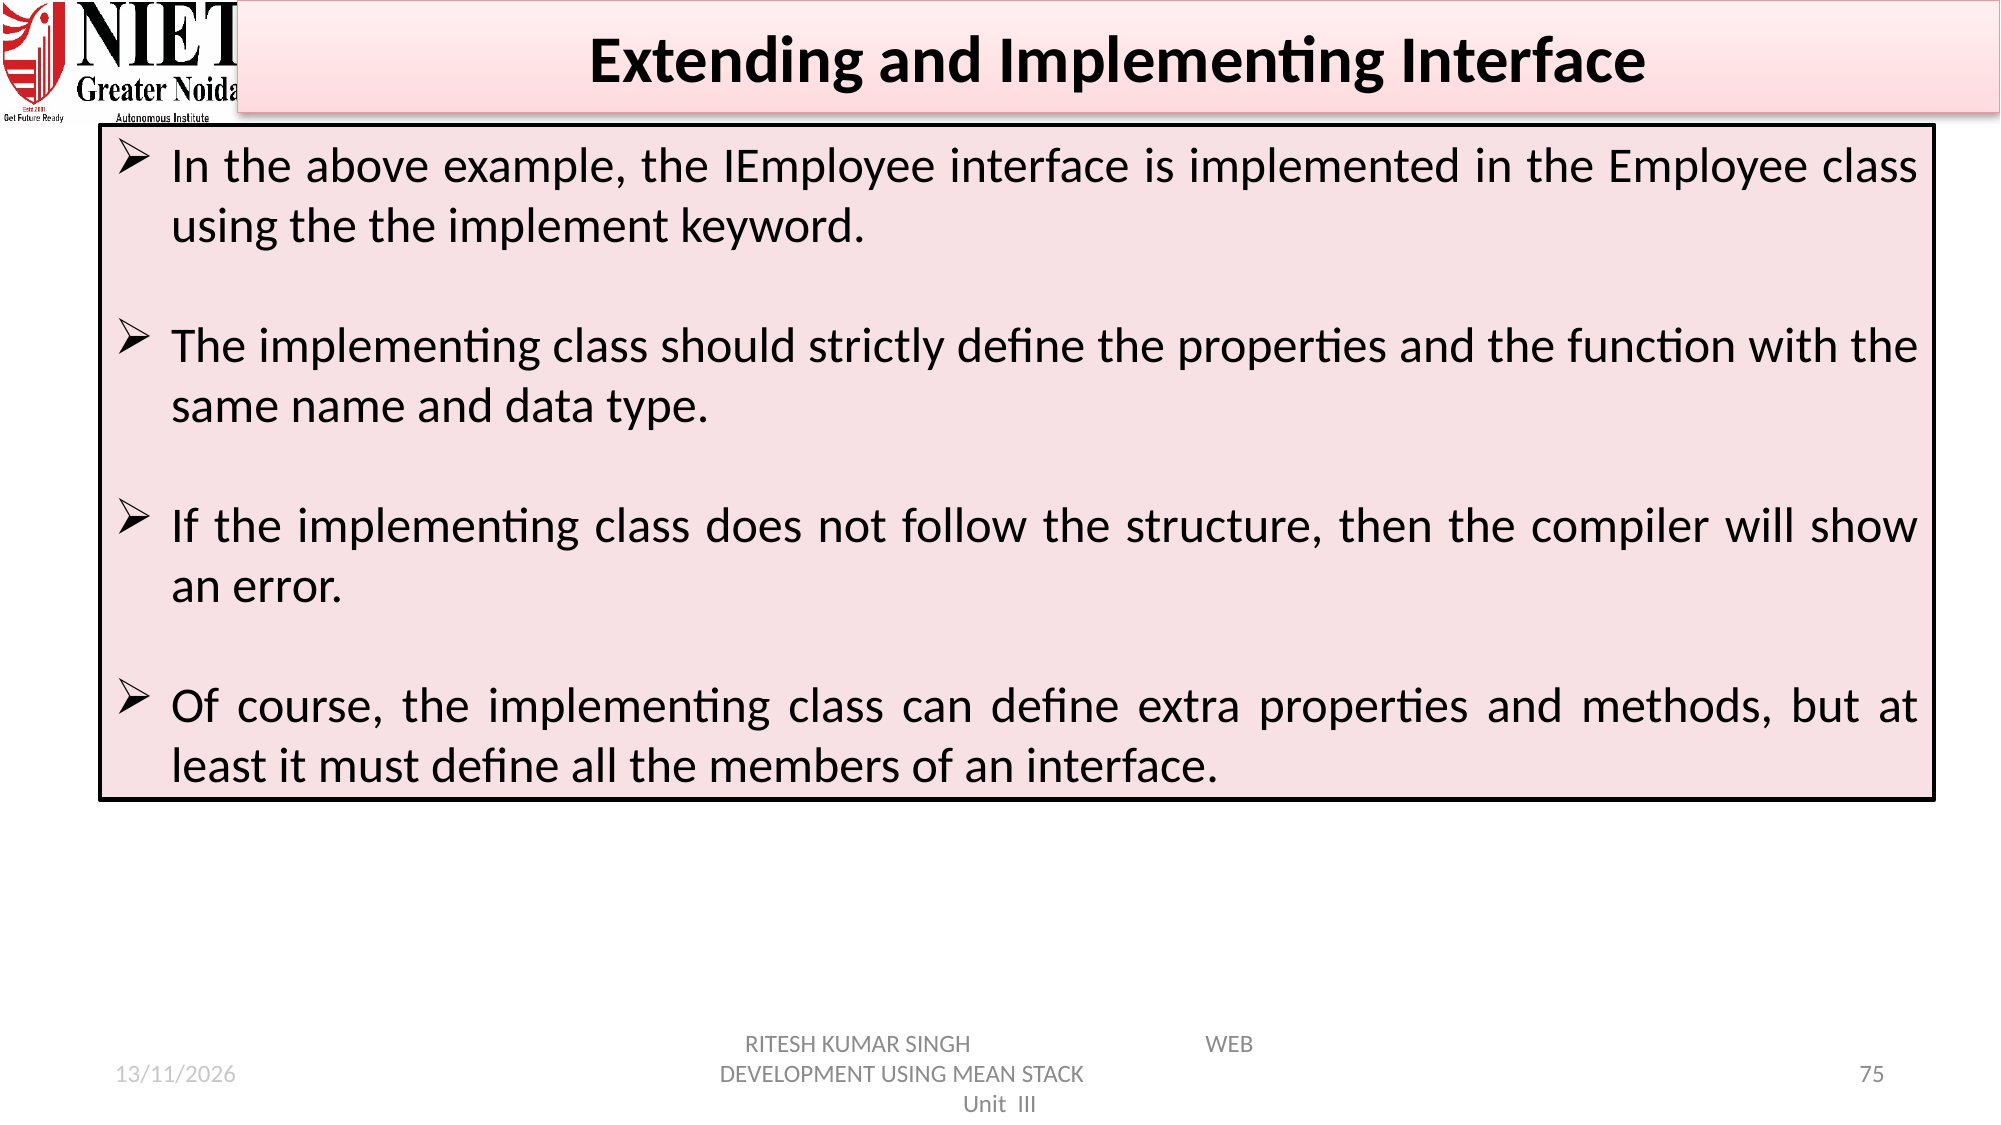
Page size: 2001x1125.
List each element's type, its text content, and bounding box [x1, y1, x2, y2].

text_box Extending and Implementing Interface [237, 0, 2000, 113]
slide_number 75 [1433, 1042, 1900, 1103]
picture [0, 0, 250, 125]
text_box In the above example, the IEmployee interface is implemented in the Employee class using the the implement keyword. The implementing class should strictly define the properties and the function with the same name and data type. If the implementing class does not follow the structure, then the compiler will show an error. Of course, the implementing class can define extra properties and methods, but at least it must define all the members of an interface. [99, 124, 1935, 800]
footer RITESH KUMAR SINGH WEB DEVELOPMENT USING MEAN STACK Unit III [683, 1042, 1317, 1103]
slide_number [99, 1042, 567, 1103]
